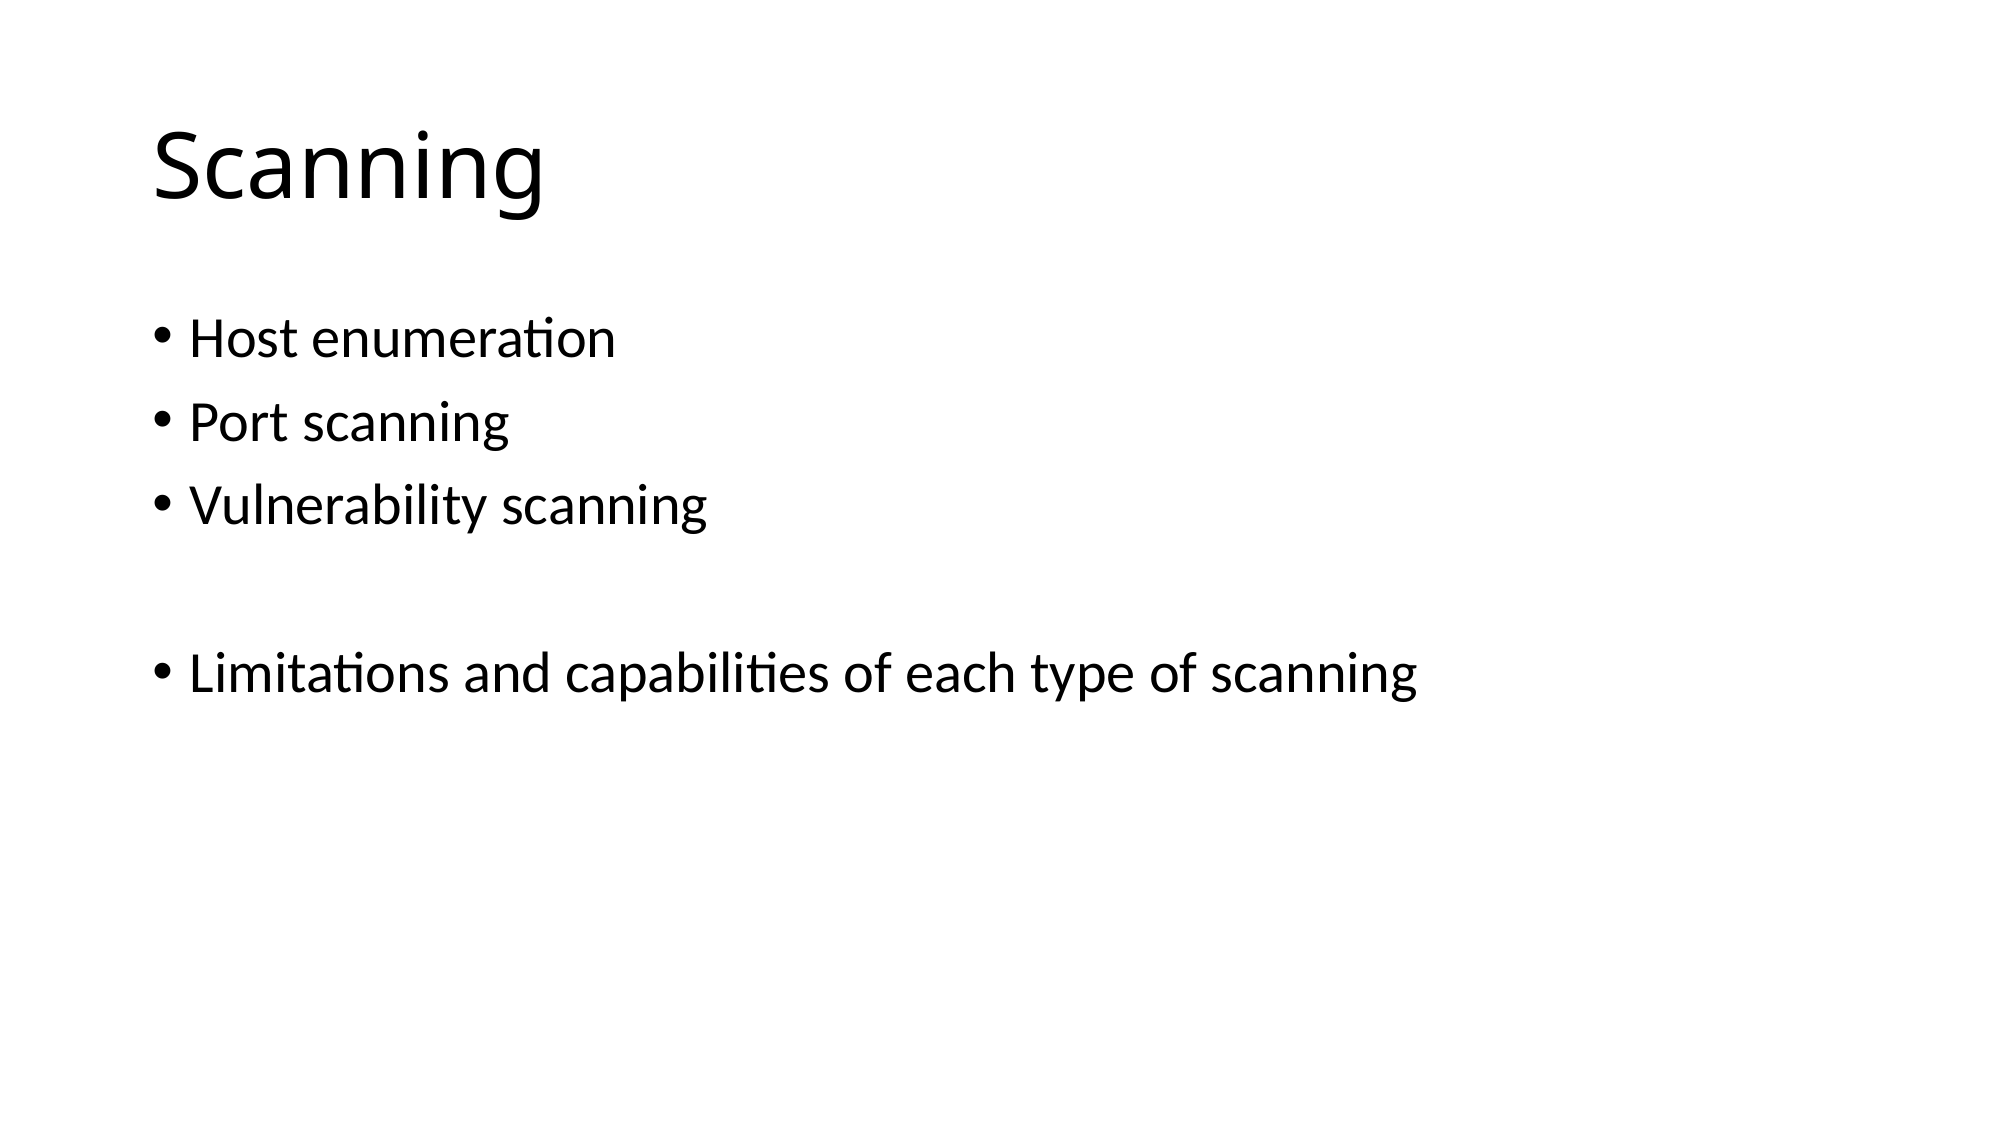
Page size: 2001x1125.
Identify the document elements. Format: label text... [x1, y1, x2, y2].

list Host enumeration Port scanning Vulnerability scanning Limitations and capabilities of each type of scanning [137, 299, 1863, 1014]
title Scanning [137, 59, 1863, 278]
